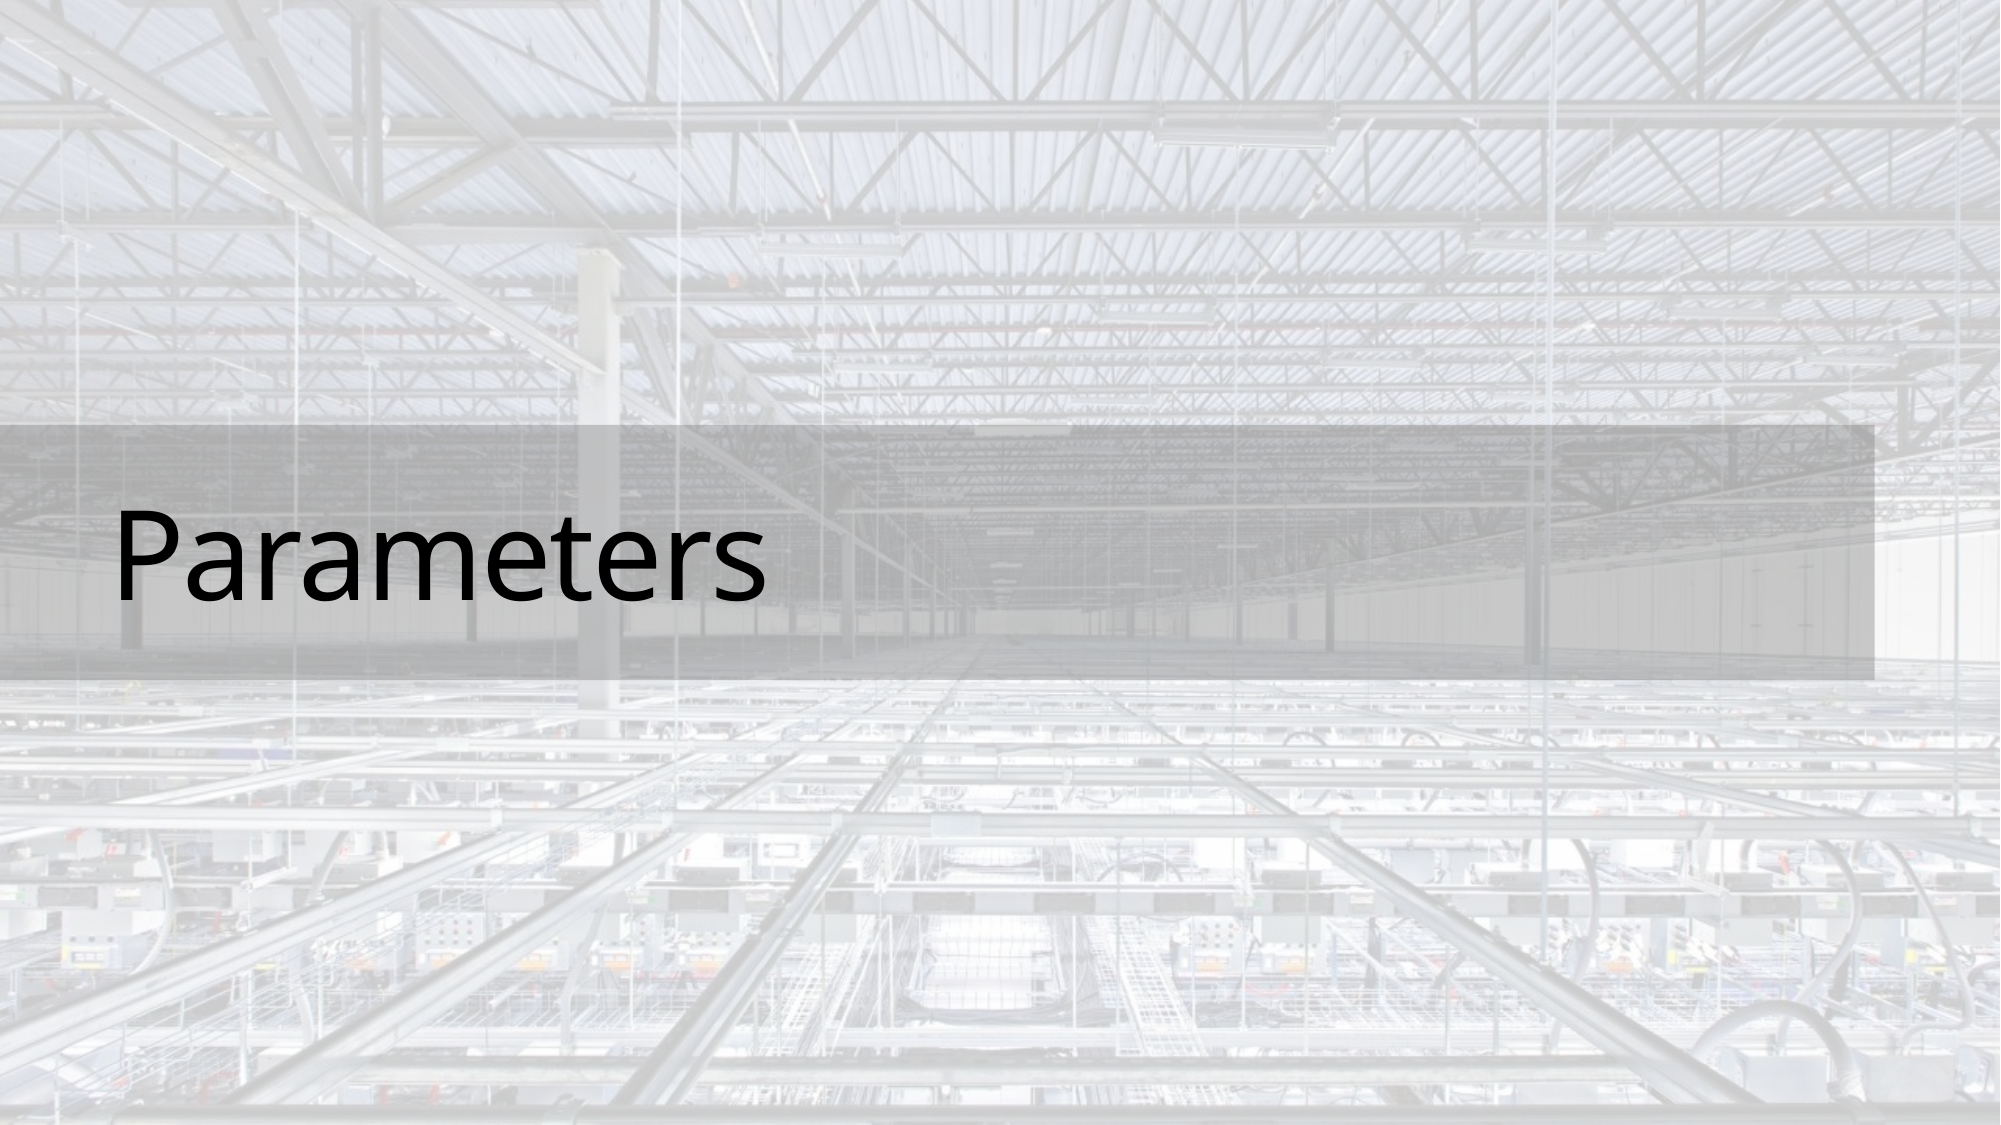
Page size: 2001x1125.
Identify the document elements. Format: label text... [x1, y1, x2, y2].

text_box Parameters [85, 446, 1863, 674]
text_box [0, 424, 1875, 681]
